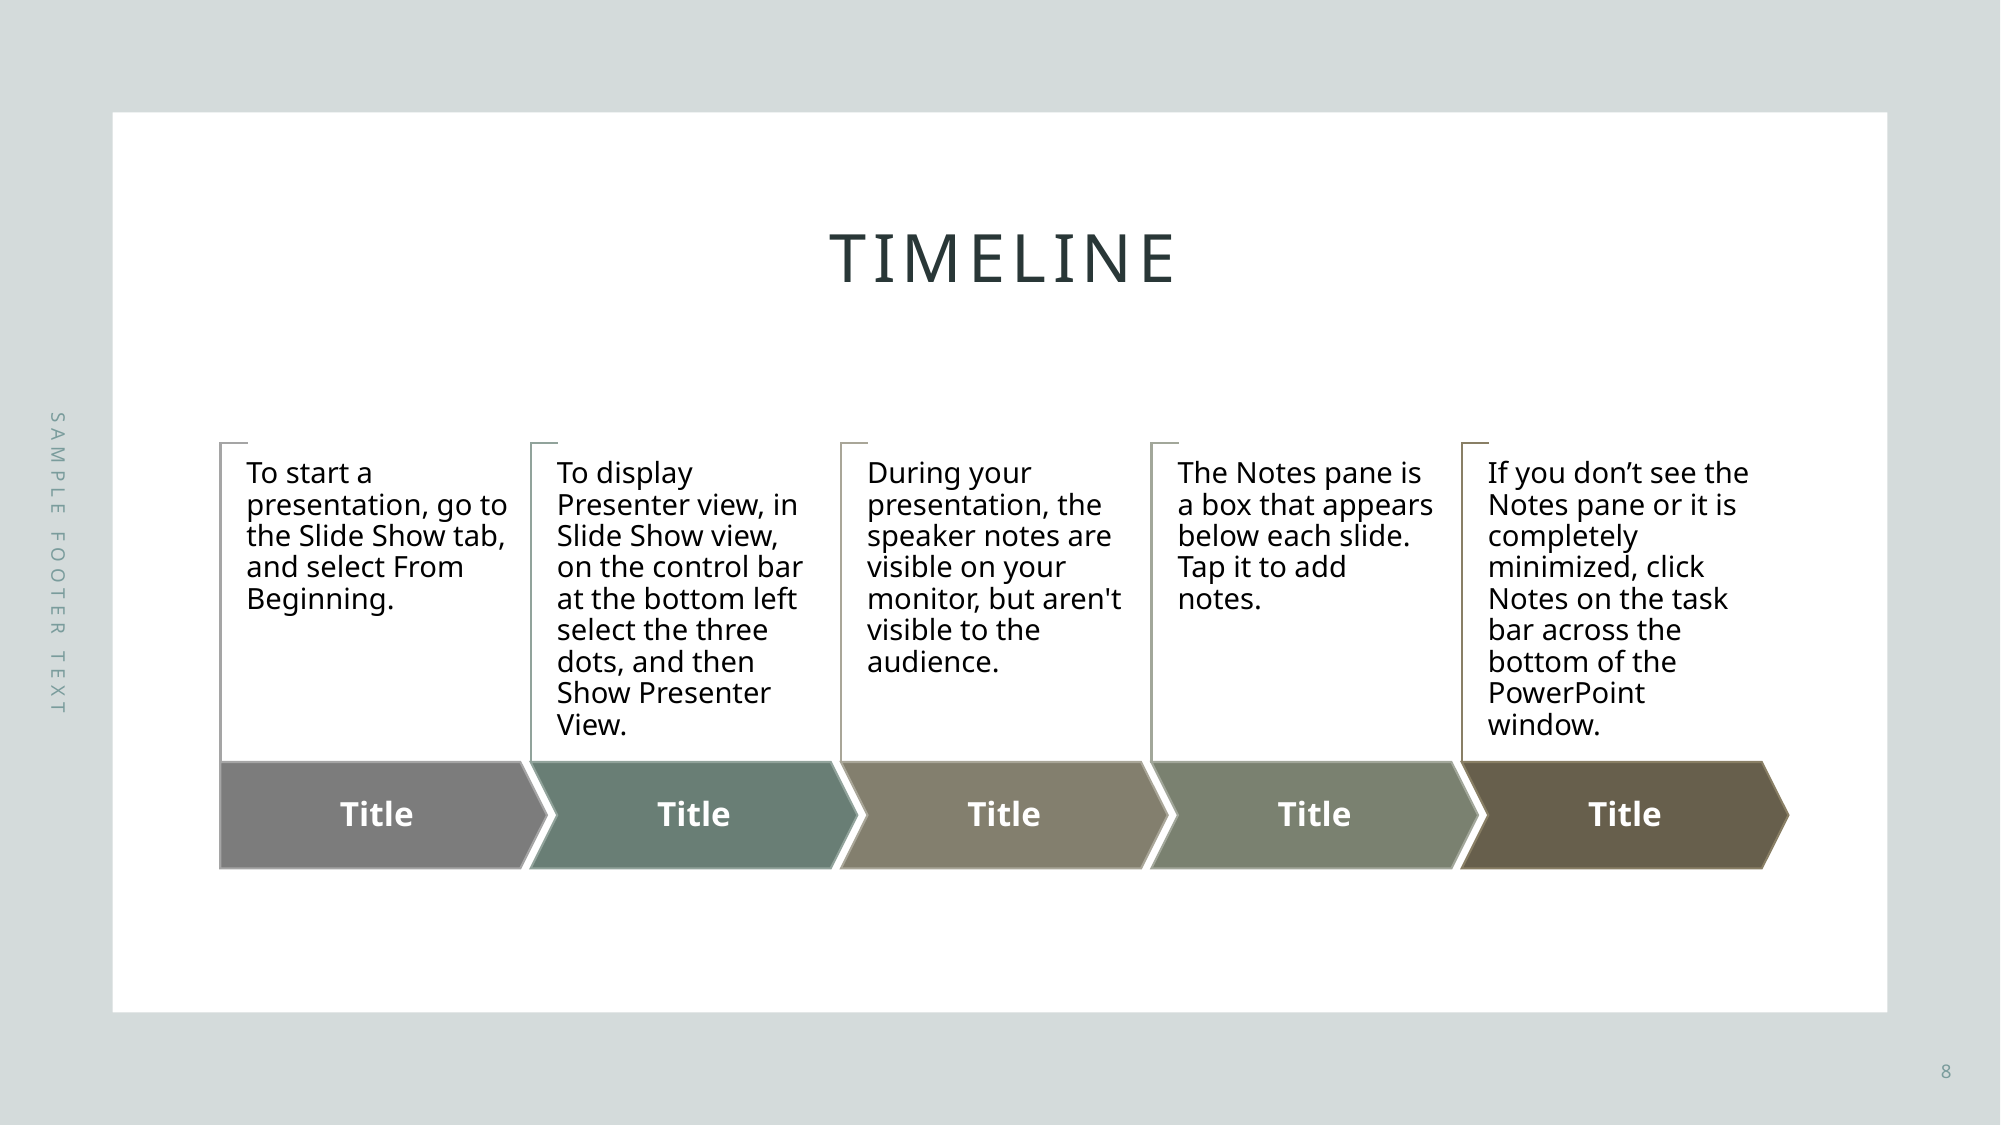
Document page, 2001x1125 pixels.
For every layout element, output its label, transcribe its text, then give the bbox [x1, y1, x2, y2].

footer Sample Footer Text [23, 224, 91, 900]
slide_number 8 [1823, 1042, 1967, 1103]
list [219, 300, 1789, 1011]
title timeline [225, 185, 1782, 300]
